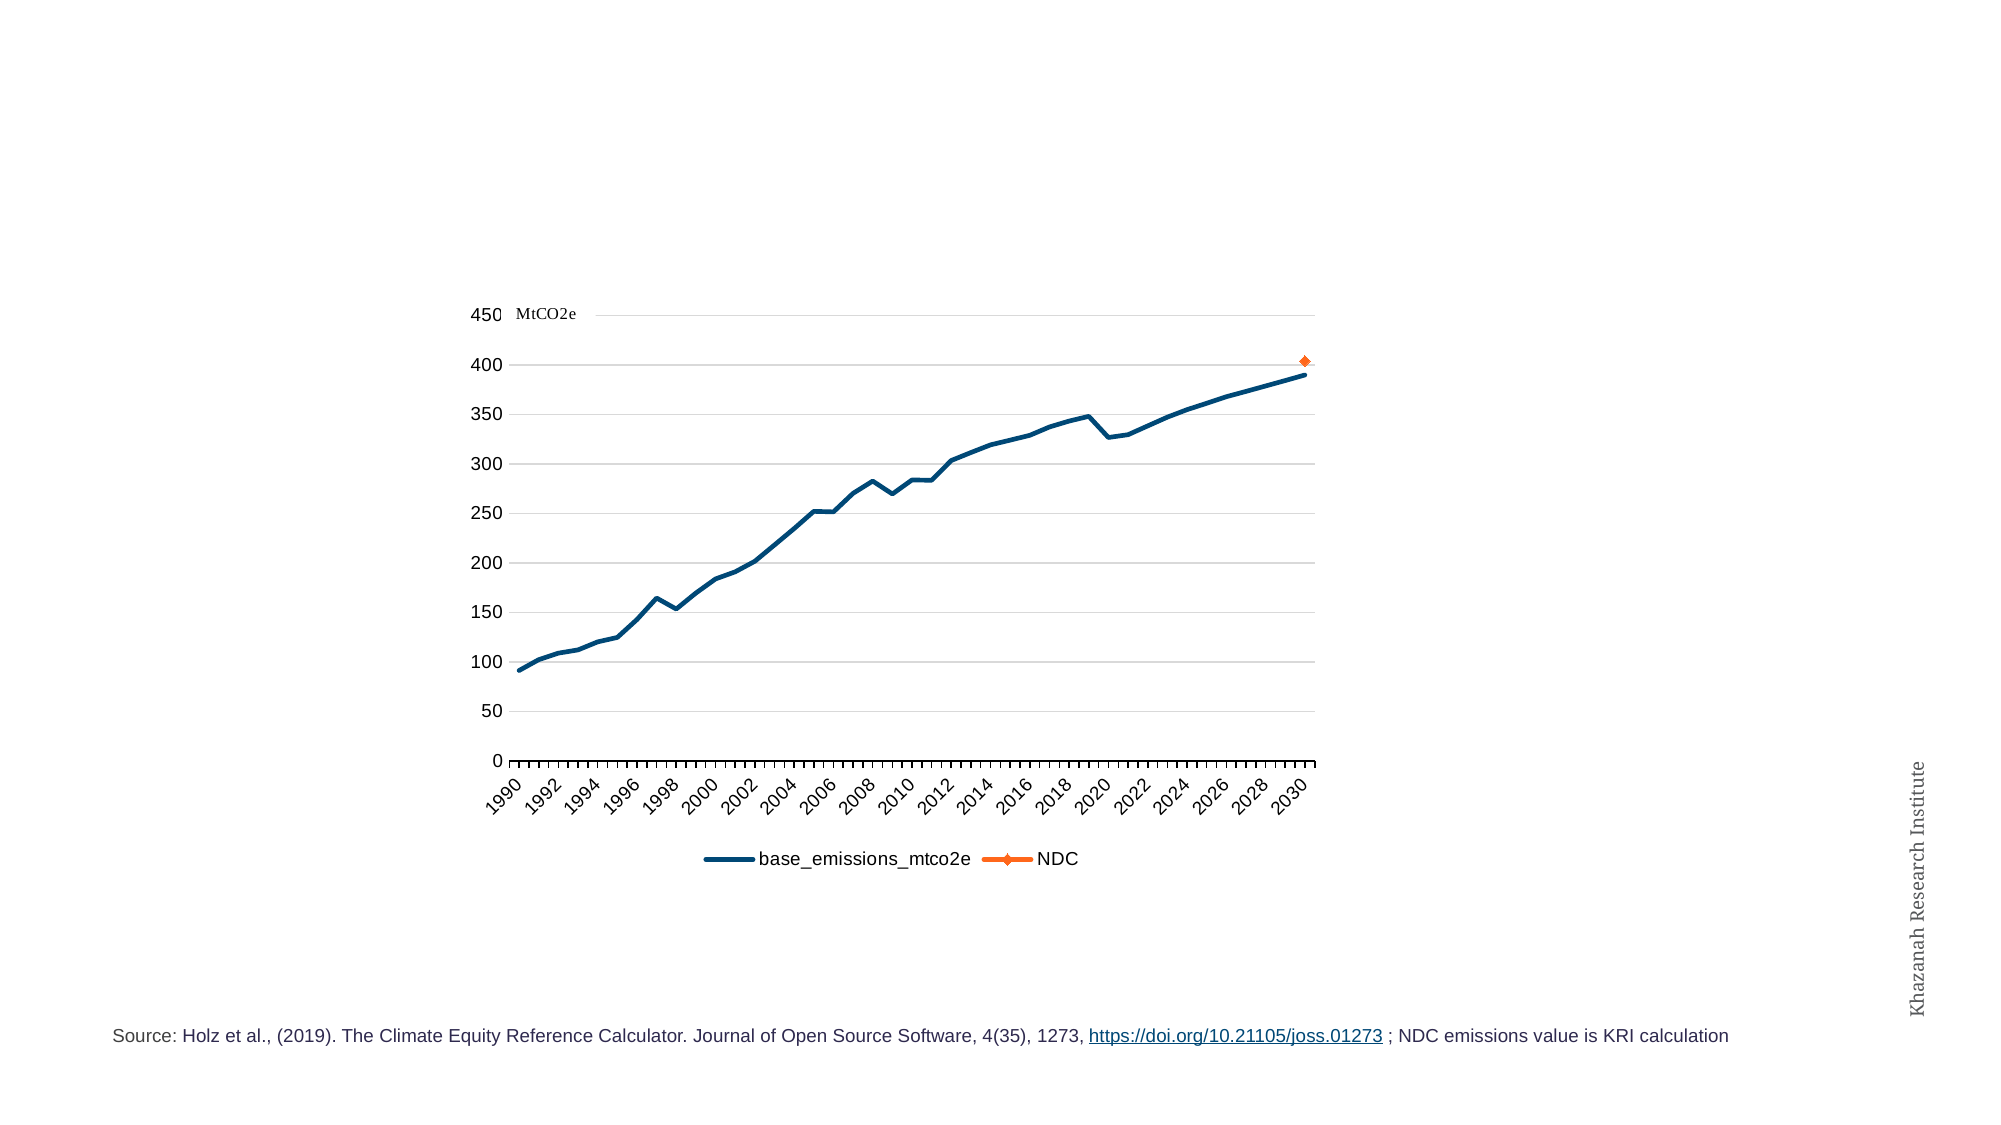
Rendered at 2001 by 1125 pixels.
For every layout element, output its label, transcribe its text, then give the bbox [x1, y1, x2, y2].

list Source: Holz et al., (2019). The Climate Equity Reference Calculator. Journal of Open Source Software, 4(35), 1273, https://doi.org/10.21105/joss.01273 ; NDC emissions value is KRI calculation [112, 1015, 1827, 1081]
chart [452, 292, 1333, 877]
